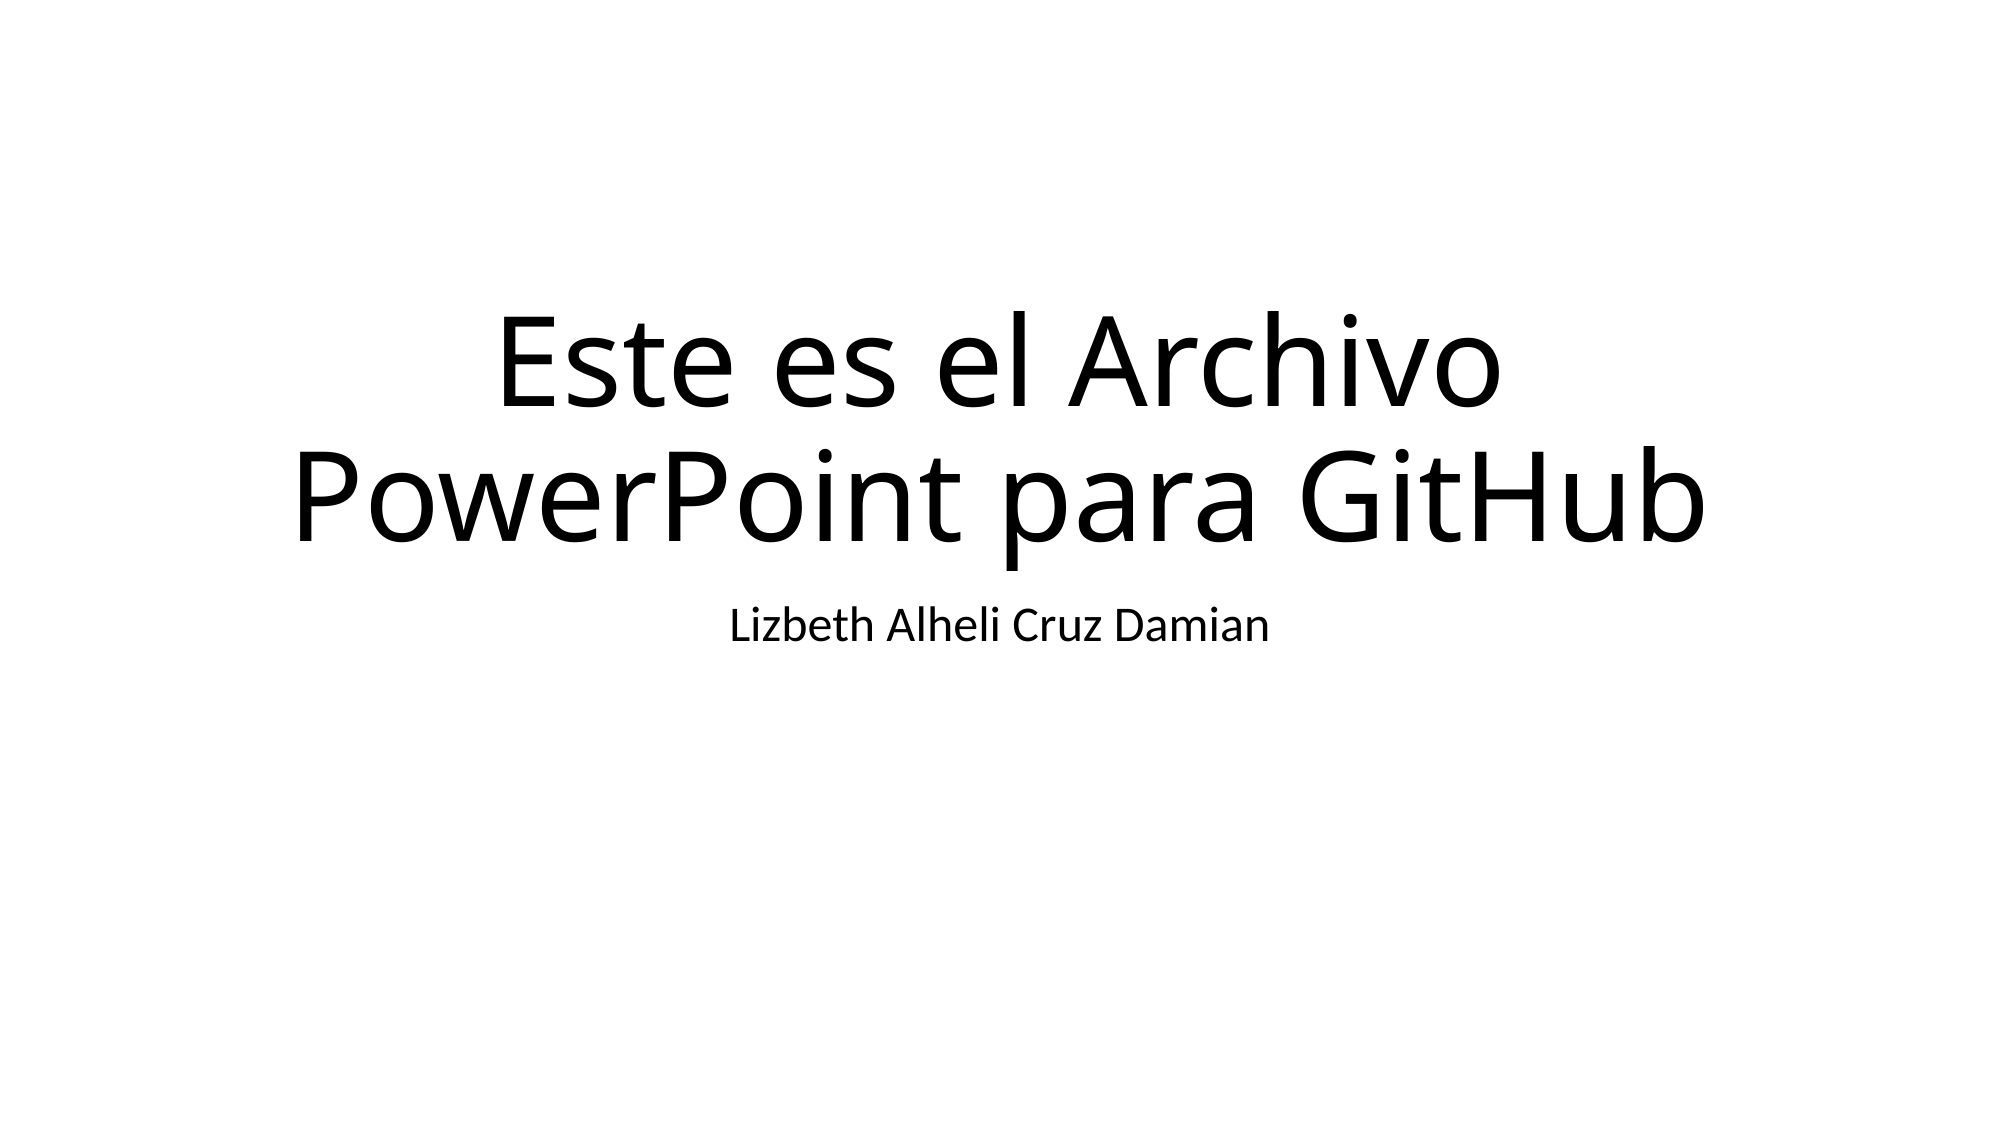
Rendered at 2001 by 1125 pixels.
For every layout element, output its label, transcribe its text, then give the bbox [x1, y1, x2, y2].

title Este es el Archivo PowerPoint para GitHub [249, 184, 1750, 576]
subtitle Lizbeth Alheli Cruz Damian [249, 590, 1750, 863]
